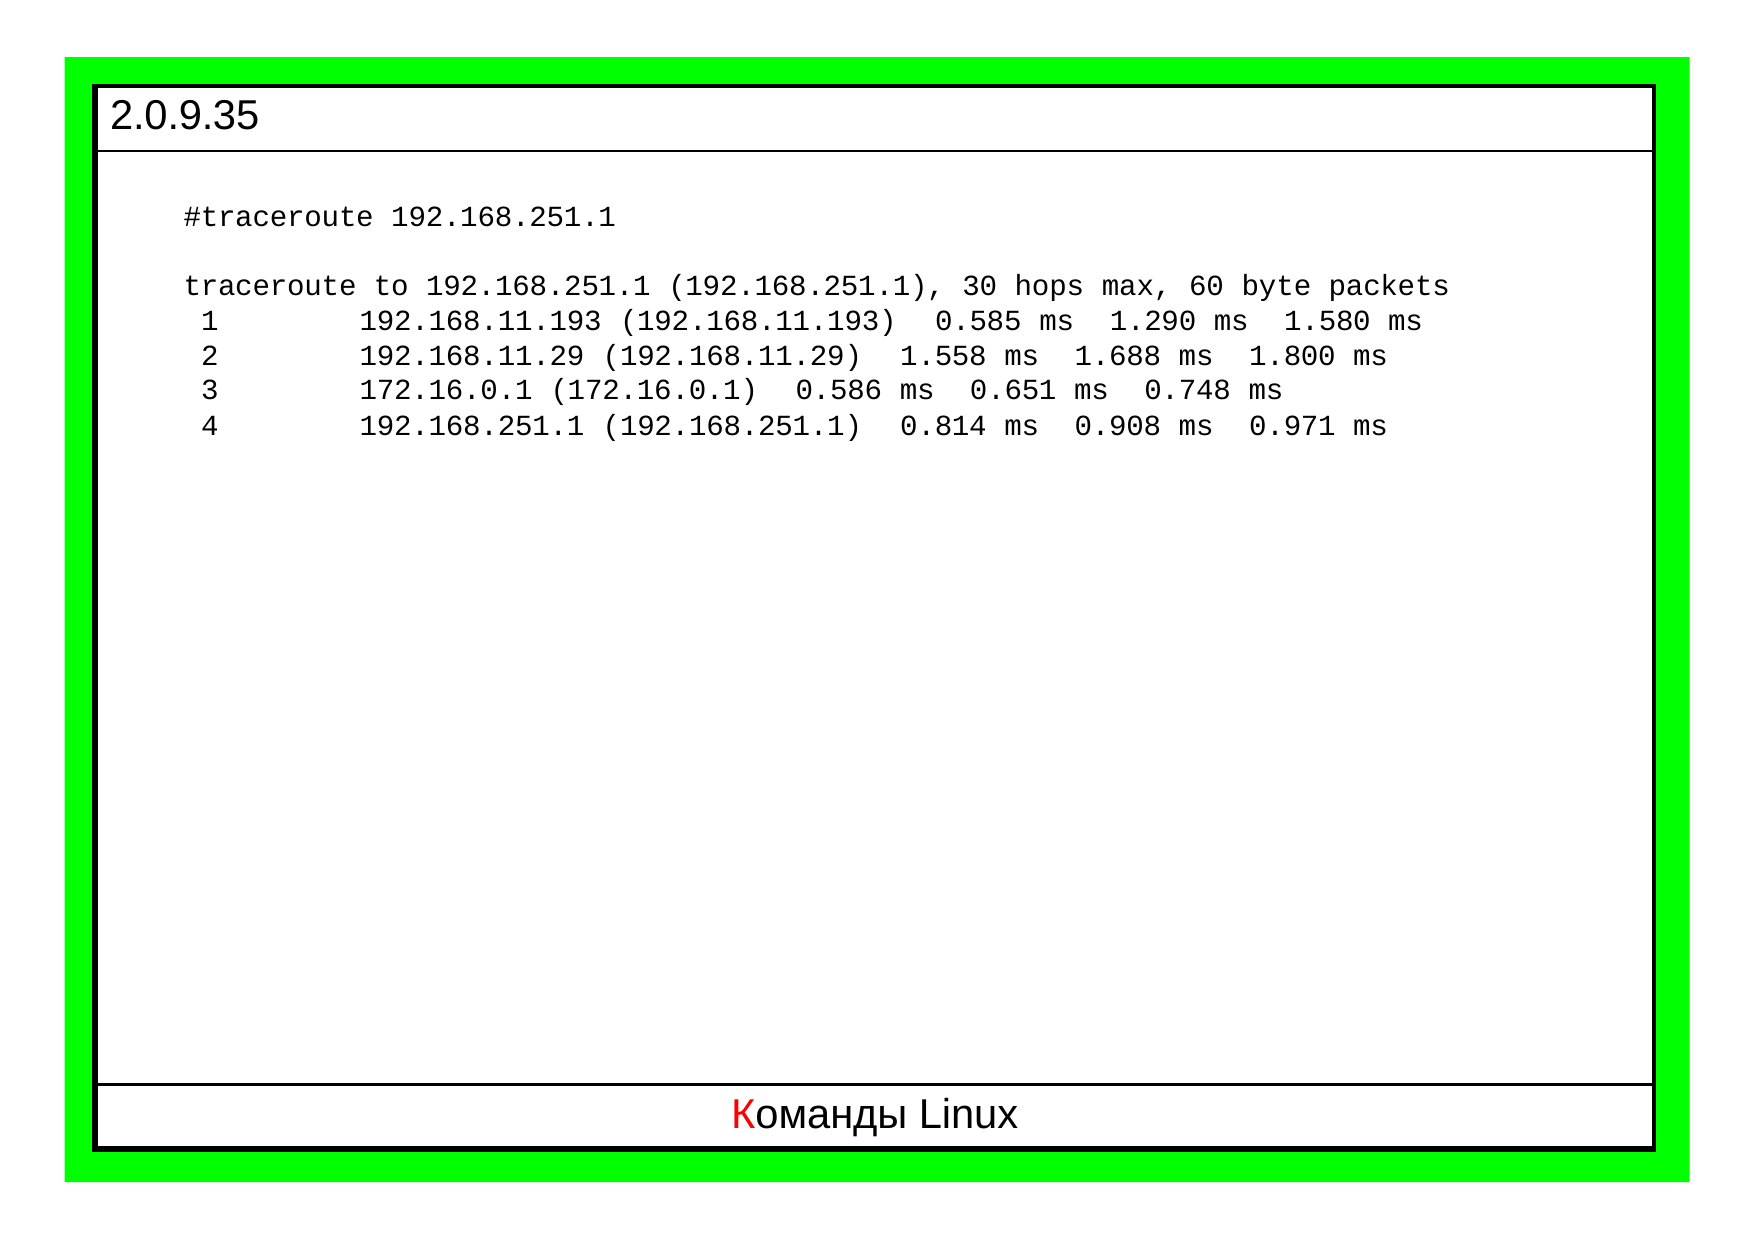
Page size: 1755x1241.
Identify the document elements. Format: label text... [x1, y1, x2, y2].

text_box [64, 57, 1690, 1183]
table_header 2.0.9.35 [98, 88, 1652, 150]
table_cell #traceroute 192.168.251.1 traceroute to 192.168.251.1 (192.168.251.1), 30 hops max, 60 byte packets 1 192.168.11.193 (192.168.11.193) 0.585 ms 1.290 ms 1.580 ms 2 192.168.11.29 (192.168.11.29) 1.558 ms 1.688 ms 1.800 ms 3 172.16.0.1 (172.16.0.1) 0.586 ms 0.651 ms 0.748 ms 4 192.168.251.1 (192.168.251.1) 0.814 ms 0.908 ms 0.971 ms [98, 152, 1652, 1083]
table_cell Команды Linux [98, 1086, 1652, 1146]
